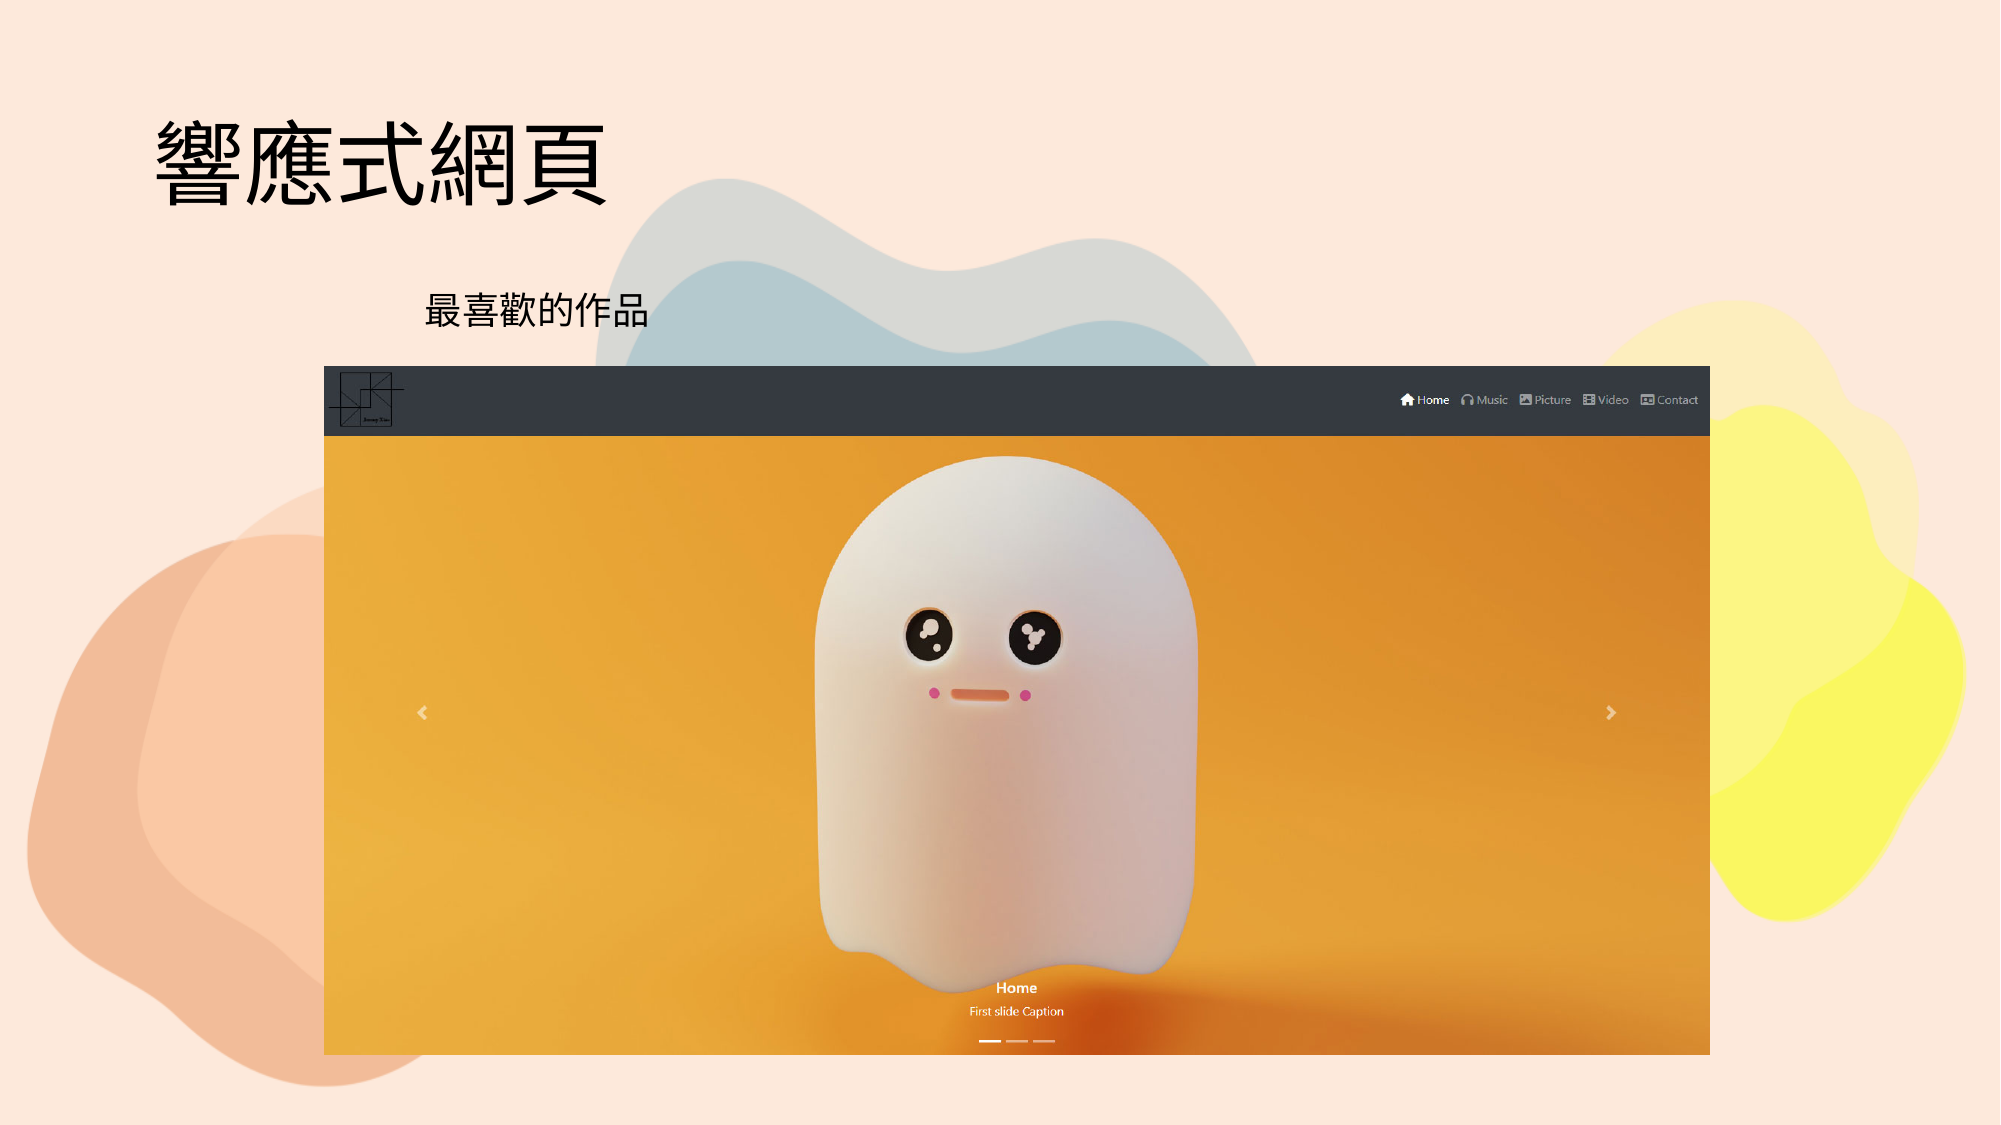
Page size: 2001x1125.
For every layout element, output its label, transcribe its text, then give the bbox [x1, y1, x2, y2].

text_box 最喜歡的作品 [409, 279, 665, 340]
title 響應式網頁 [137, 59, 1863, 278]
picture [0, 0, 2001, 1125]
